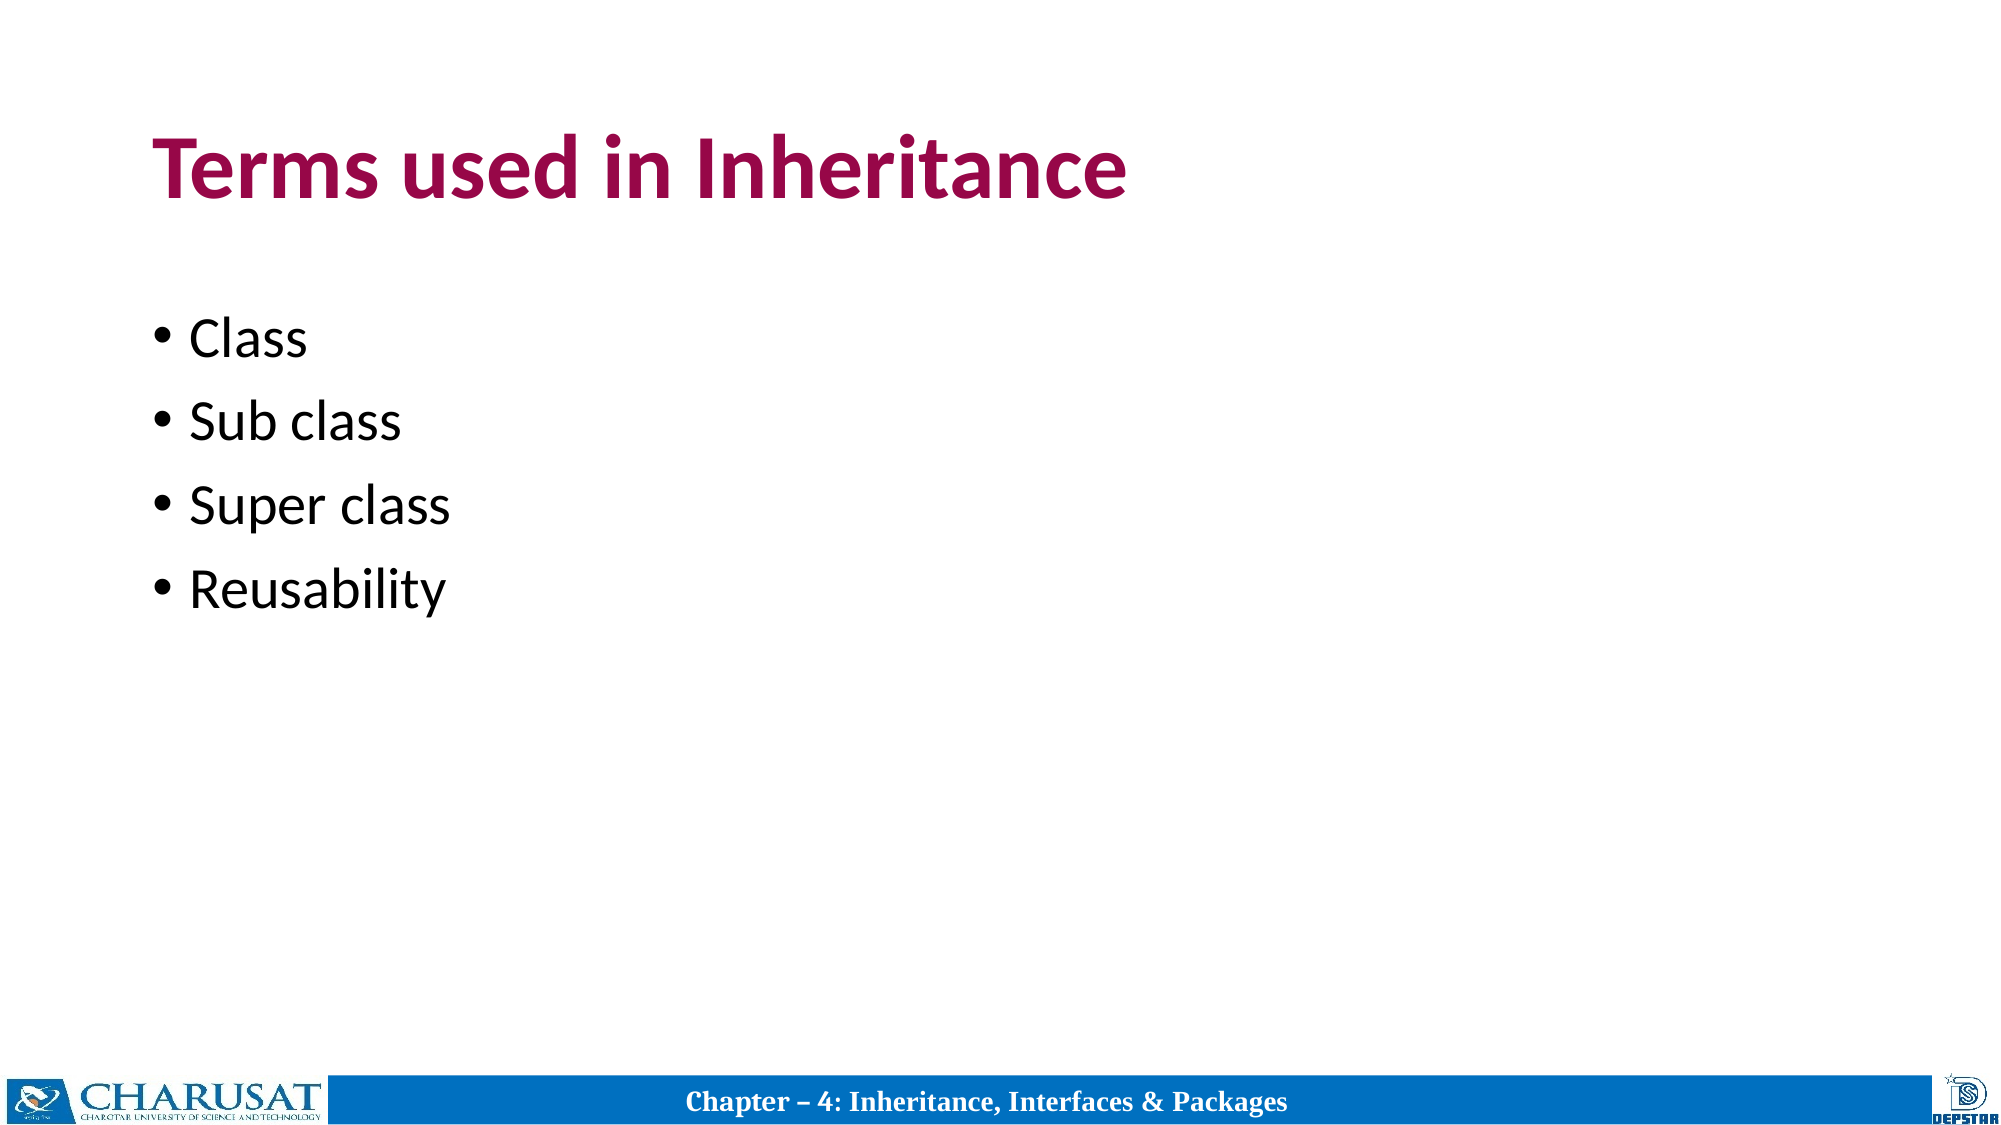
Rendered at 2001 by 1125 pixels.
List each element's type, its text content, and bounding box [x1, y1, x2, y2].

list Class Sub class Super class Reusability [137, 299, 1863, 1014]
picture [0, 1075, 328, 1125]
picture [1932, 1073, 1999, 1124]
title Terms used in Inheritance [137, 59, 1863, 278]
